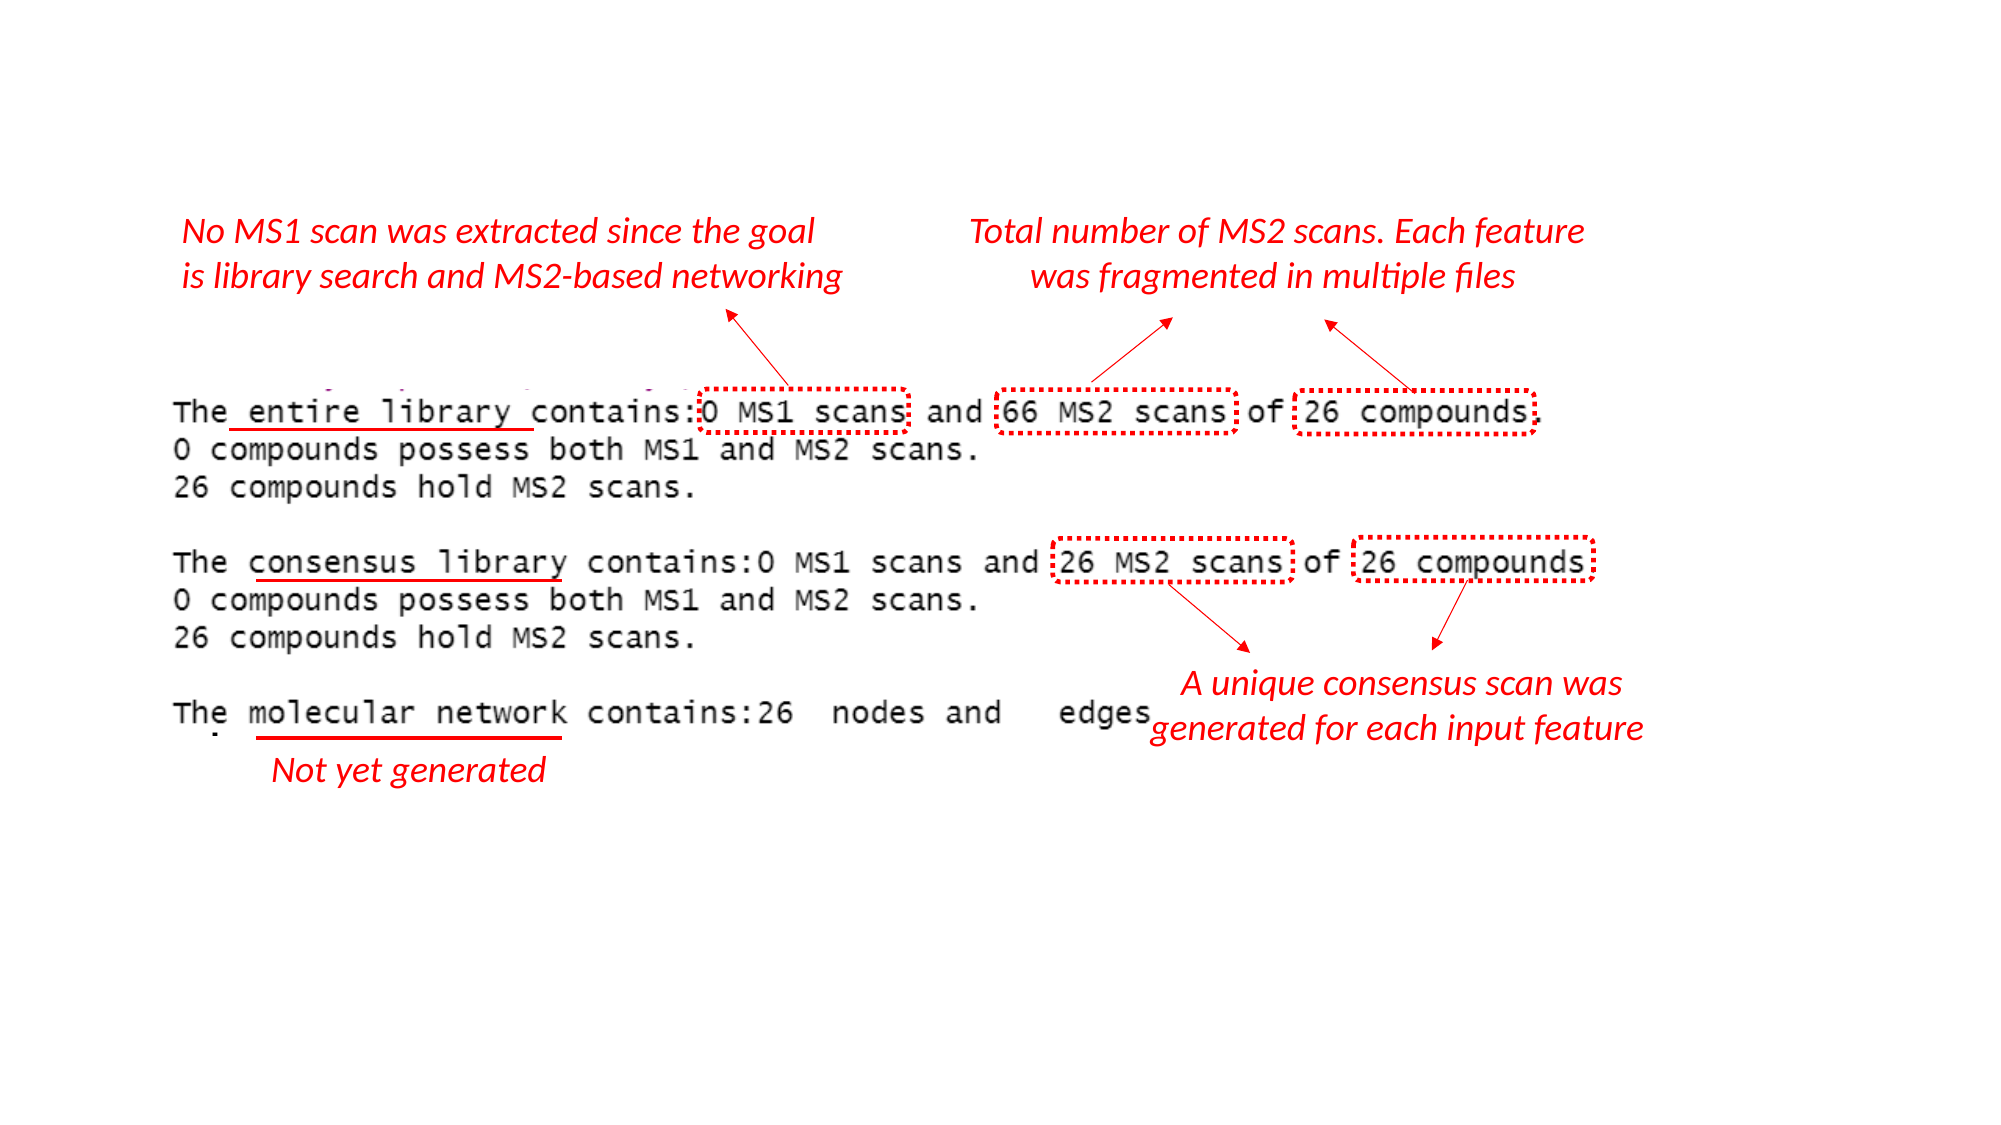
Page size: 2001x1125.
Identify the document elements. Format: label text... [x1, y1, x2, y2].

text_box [1431, 580, 1468, 651]
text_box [1324, 319, 1416, 394]
text_box Not yet generated [225, 737, 593, 798]
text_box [1091, 317, 1173, 383]
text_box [725, 308, 789, 386]
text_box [1168, 584, 1251, 653]
text_box A unique consensus scan was generated for each input feature [1132, 650, 1671, 756]
text_box No MS1 scan was extracted since the goal is library search and MS2-based networking [166, 199, 862, 304]
text_box [137, 179, 1672, 812]
picture [166, 389, 1595, 736]
text_box Total number of MS2 scans. Each feature was fragmented in multiple files [930, 199, 1625, 304]
